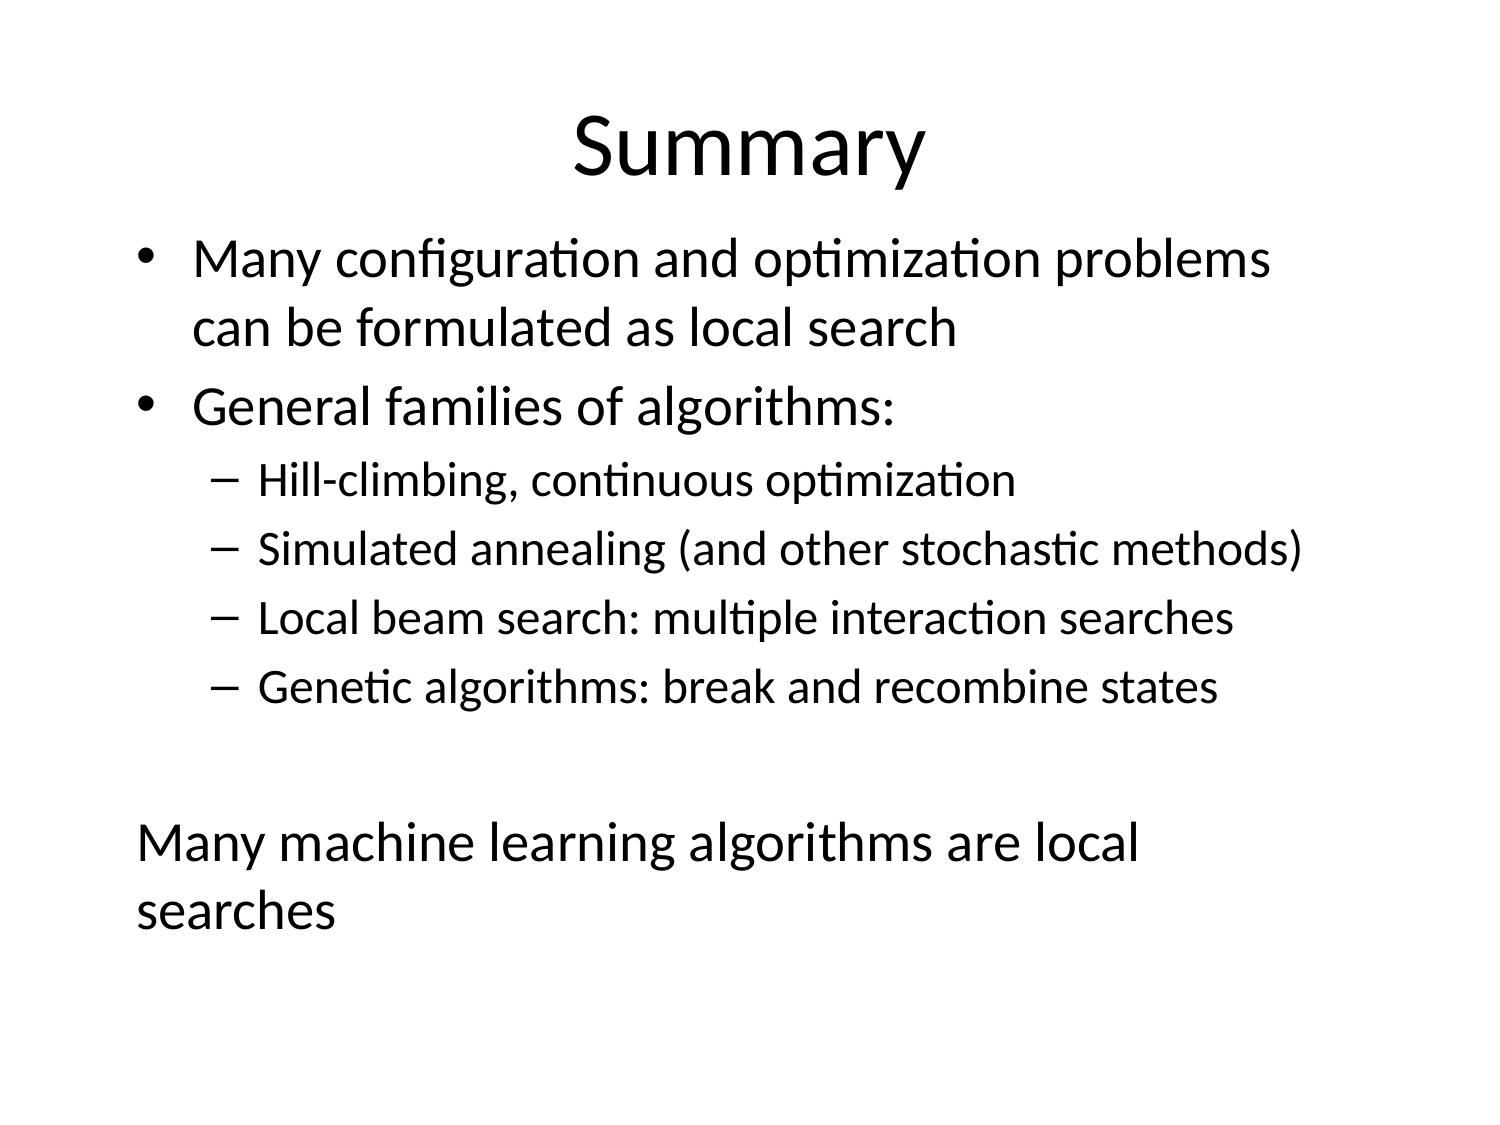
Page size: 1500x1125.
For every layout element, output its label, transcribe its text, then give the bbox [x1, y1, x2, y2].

title Summary [75, 45, 1425, 233]
list Many configuration and optimization problems can be formulated as local search General families of algorithms: Hill-climbing, continuous optimization Simulated annealing (and other stochastic methods) Local beam search: multiple interaction searches Genetic algorithms: break and recombine states Many machine learning algorithms are local searches [121, 233, 1323, 990]
